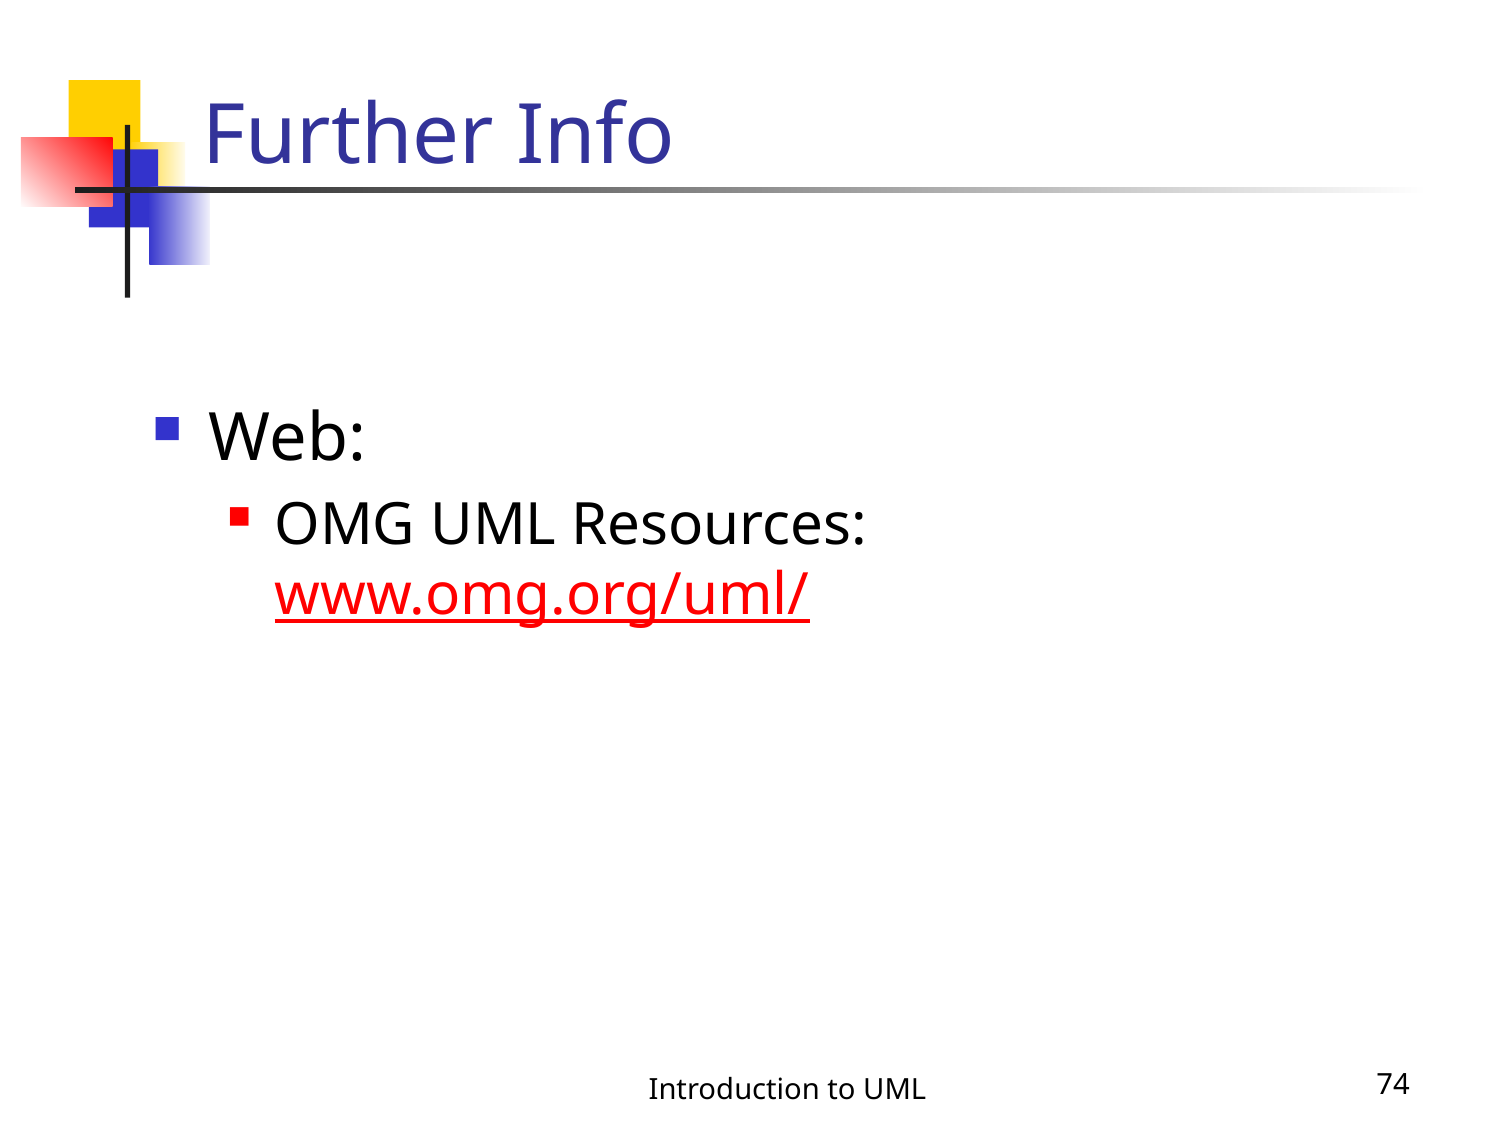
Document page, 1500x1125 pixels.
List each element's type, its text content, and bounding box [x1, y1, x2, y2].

title Further Info [187, 50, 1466, 188]
list Web: OMG UML Resources: www.omg.org/uml/ [137, 200, 1363, 1007]
footer Introduction to UML [549, 1037, 1025, 1113]
slide_number 74 [1112, 1037, 1425, 1113]
